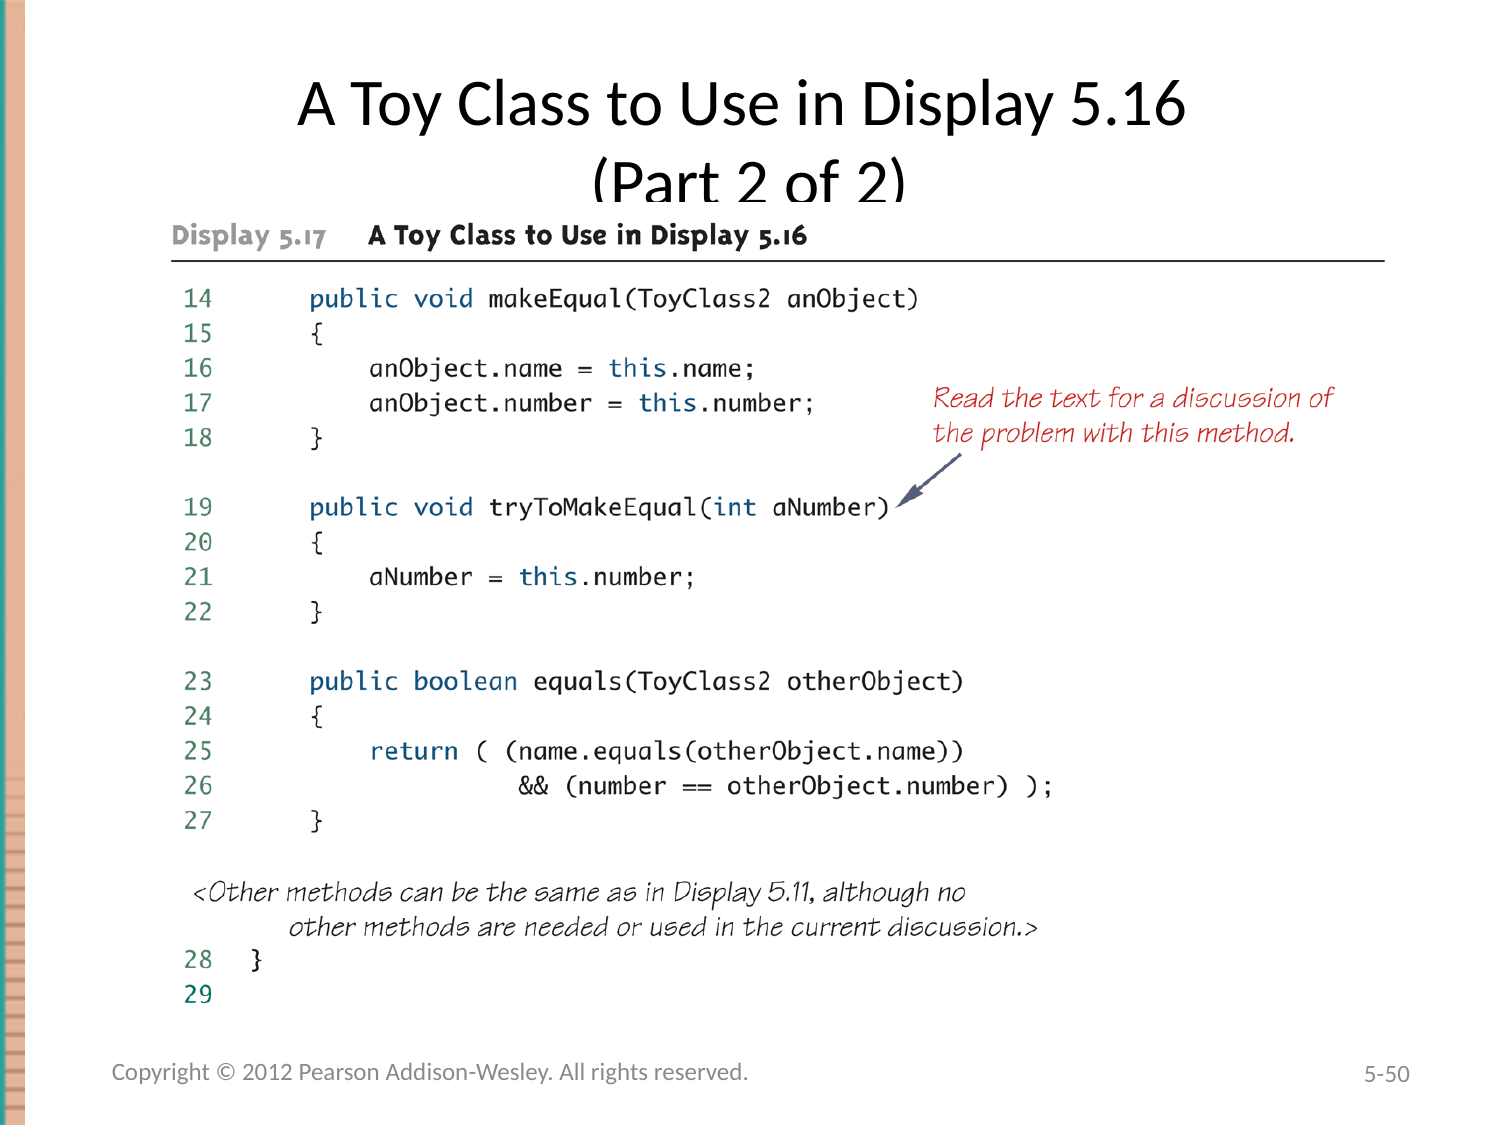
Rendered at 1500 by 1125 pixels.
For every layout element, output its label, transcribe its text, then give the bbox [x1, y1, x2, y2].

title A Toy Class to Use in Display 5.16 (Part 2 of 2) [74, 44, 1426, 233]
footer Copyright © 2012 Pearson Addison-Wesley. All rights reserved. [75, 1040, 788, 1100]
picture [0, 0, 25, 1125]
picture [140, 202, 1416, 1024]
slide_number 5-50 [1074, 1042, 1425, 1103]
